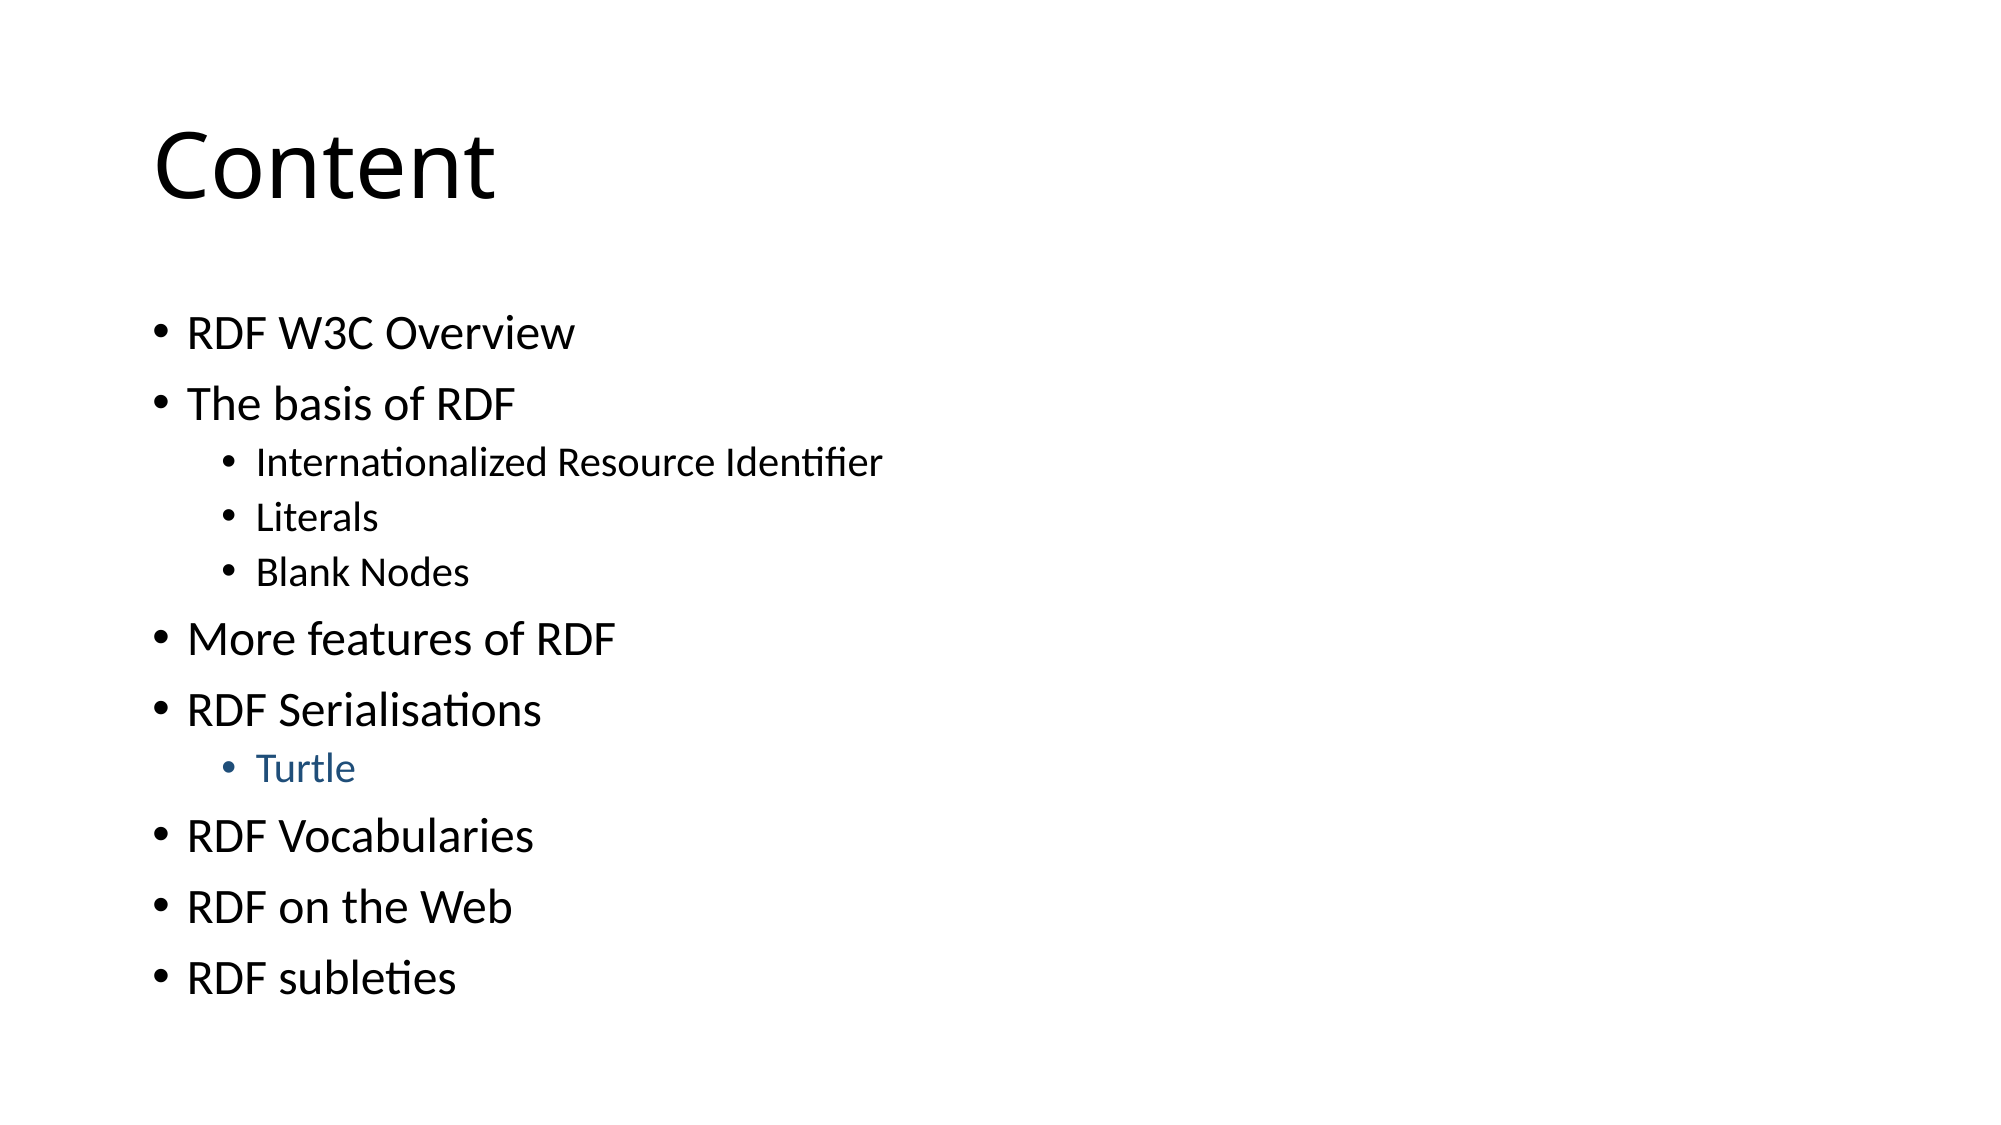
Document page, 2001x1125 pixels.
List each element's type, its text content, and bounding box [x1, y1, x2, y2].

list RDF W3C Overview The basis of RDF Internationalized Resource Identifier Literals Blank Nodes More features of RDF RDF Serialisations Turtle RDF Vocabularies RDF on the Web RDF subleties [137, 299, 1863, 1014]
title Content [137, 59, 1863, 278]
